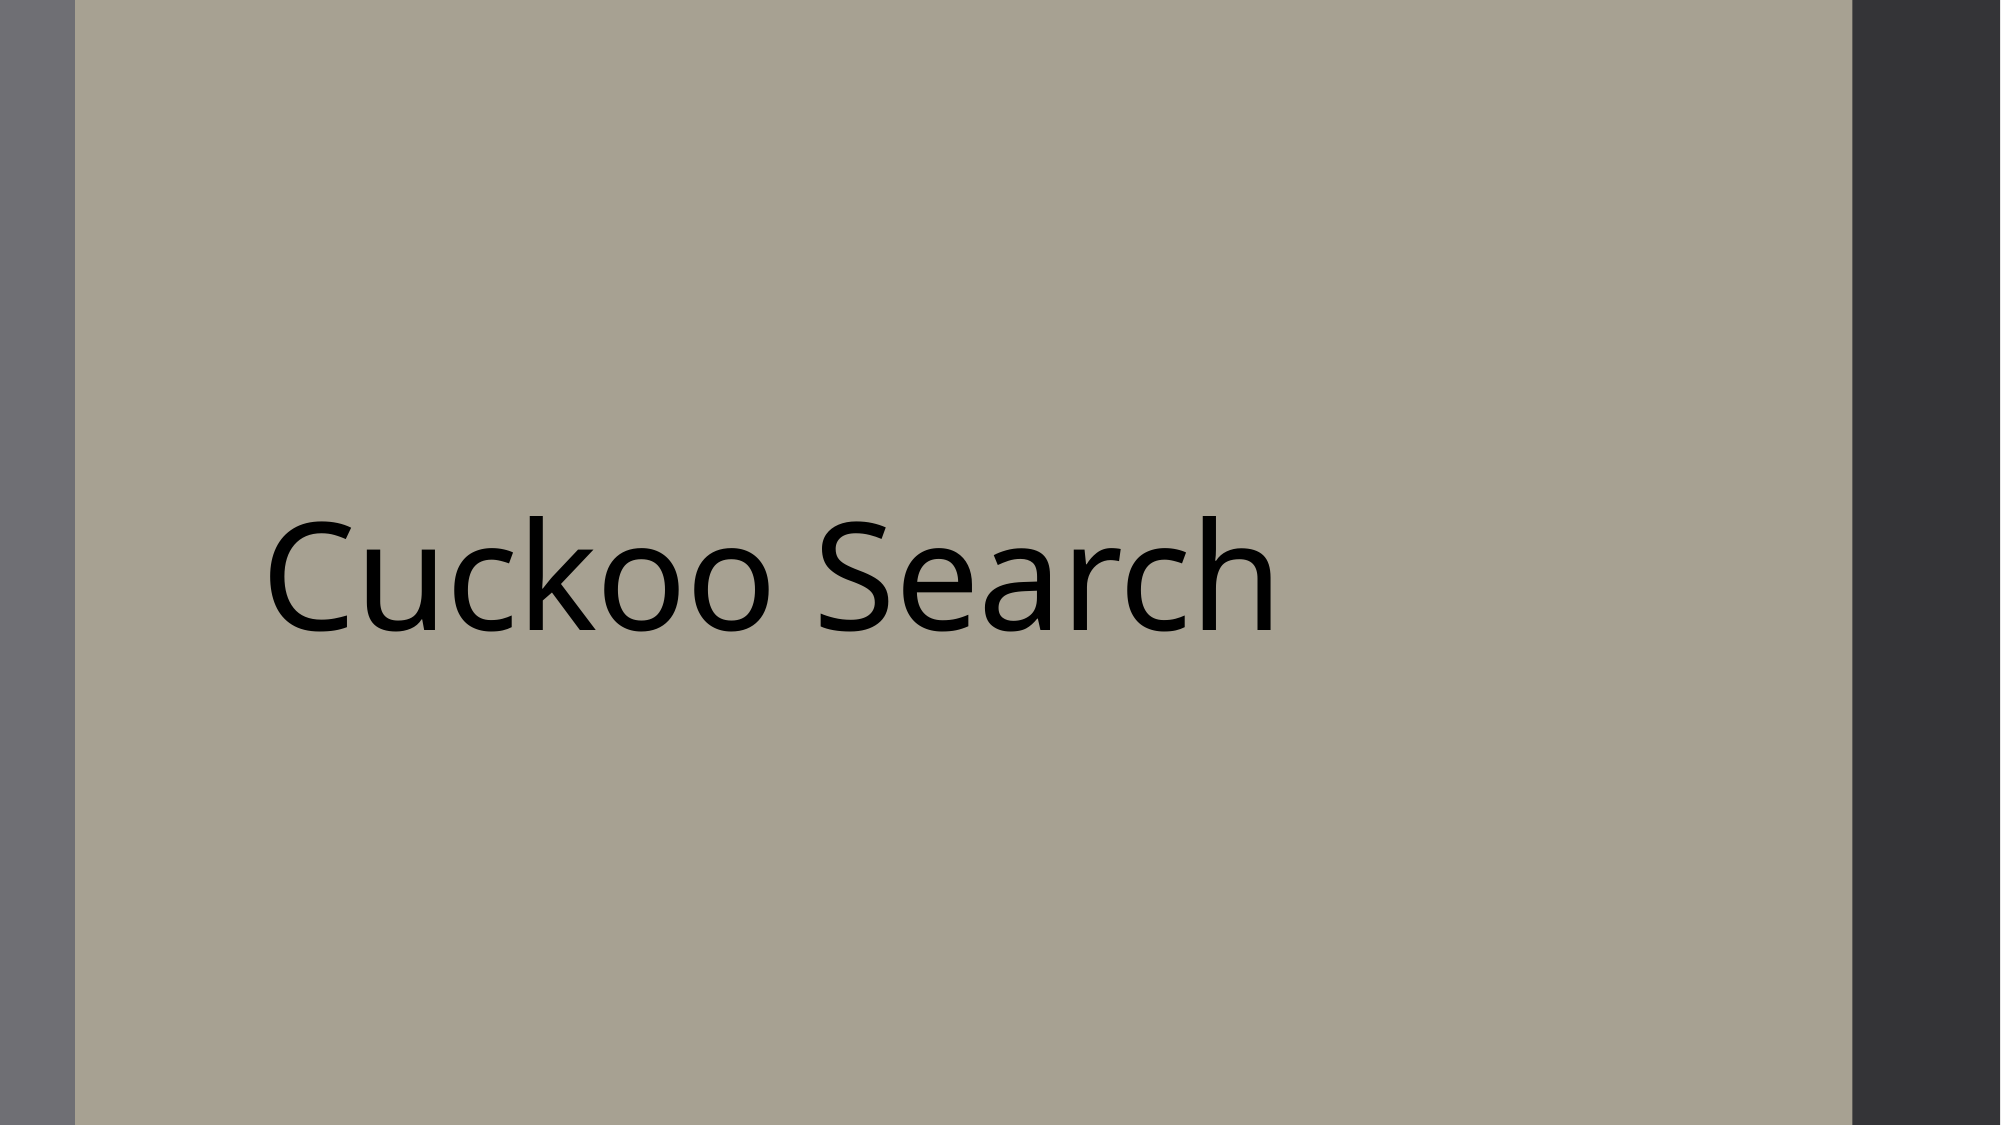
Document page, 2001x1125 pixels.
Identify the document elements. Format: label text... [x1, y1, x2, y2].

title Cuckoo Search [246, 456, 1754, 669]
text_box [0, 0, 76, 1125]
